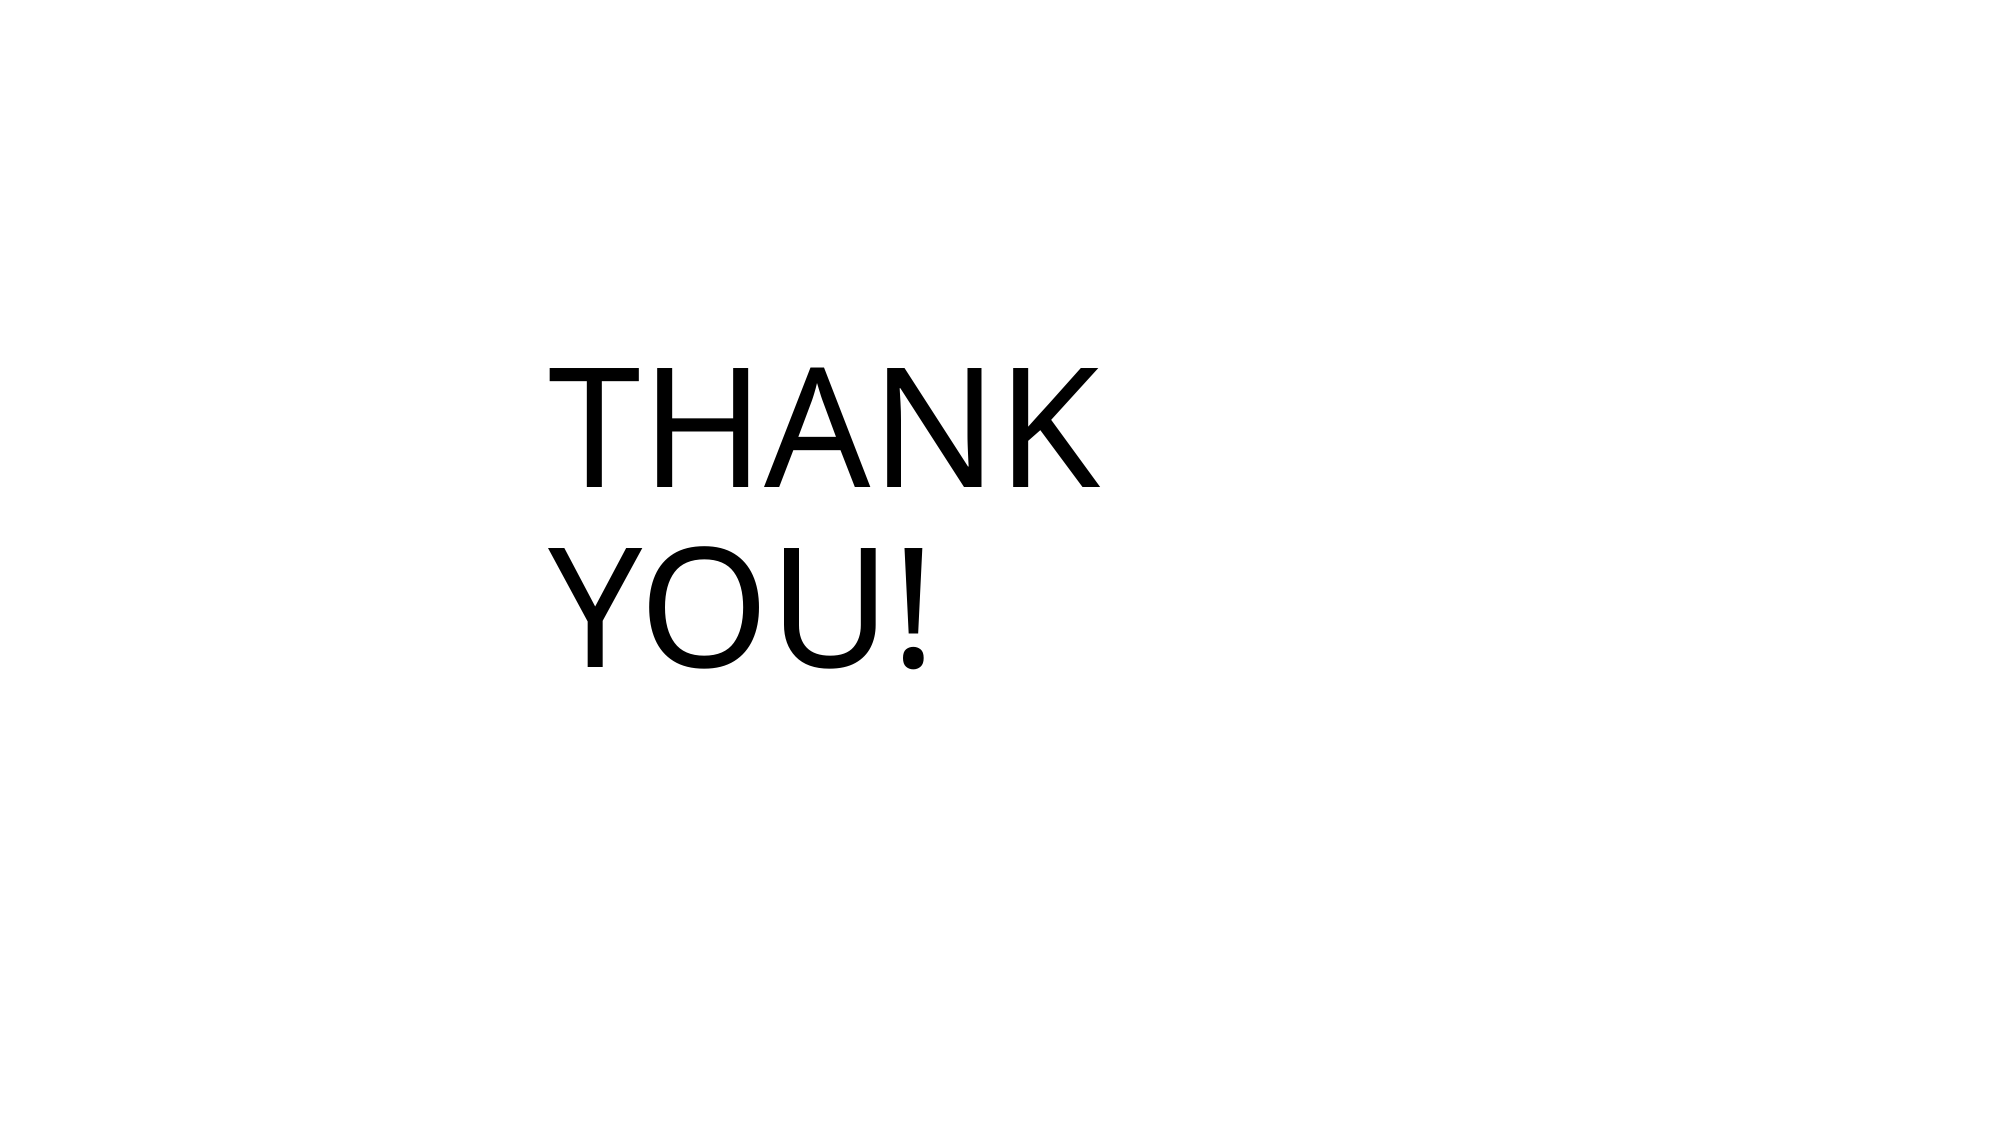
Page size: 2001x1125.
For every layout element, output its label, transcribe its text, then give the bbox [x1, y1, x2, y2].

title THANK YOU! [533, 414, 1467, 632]
